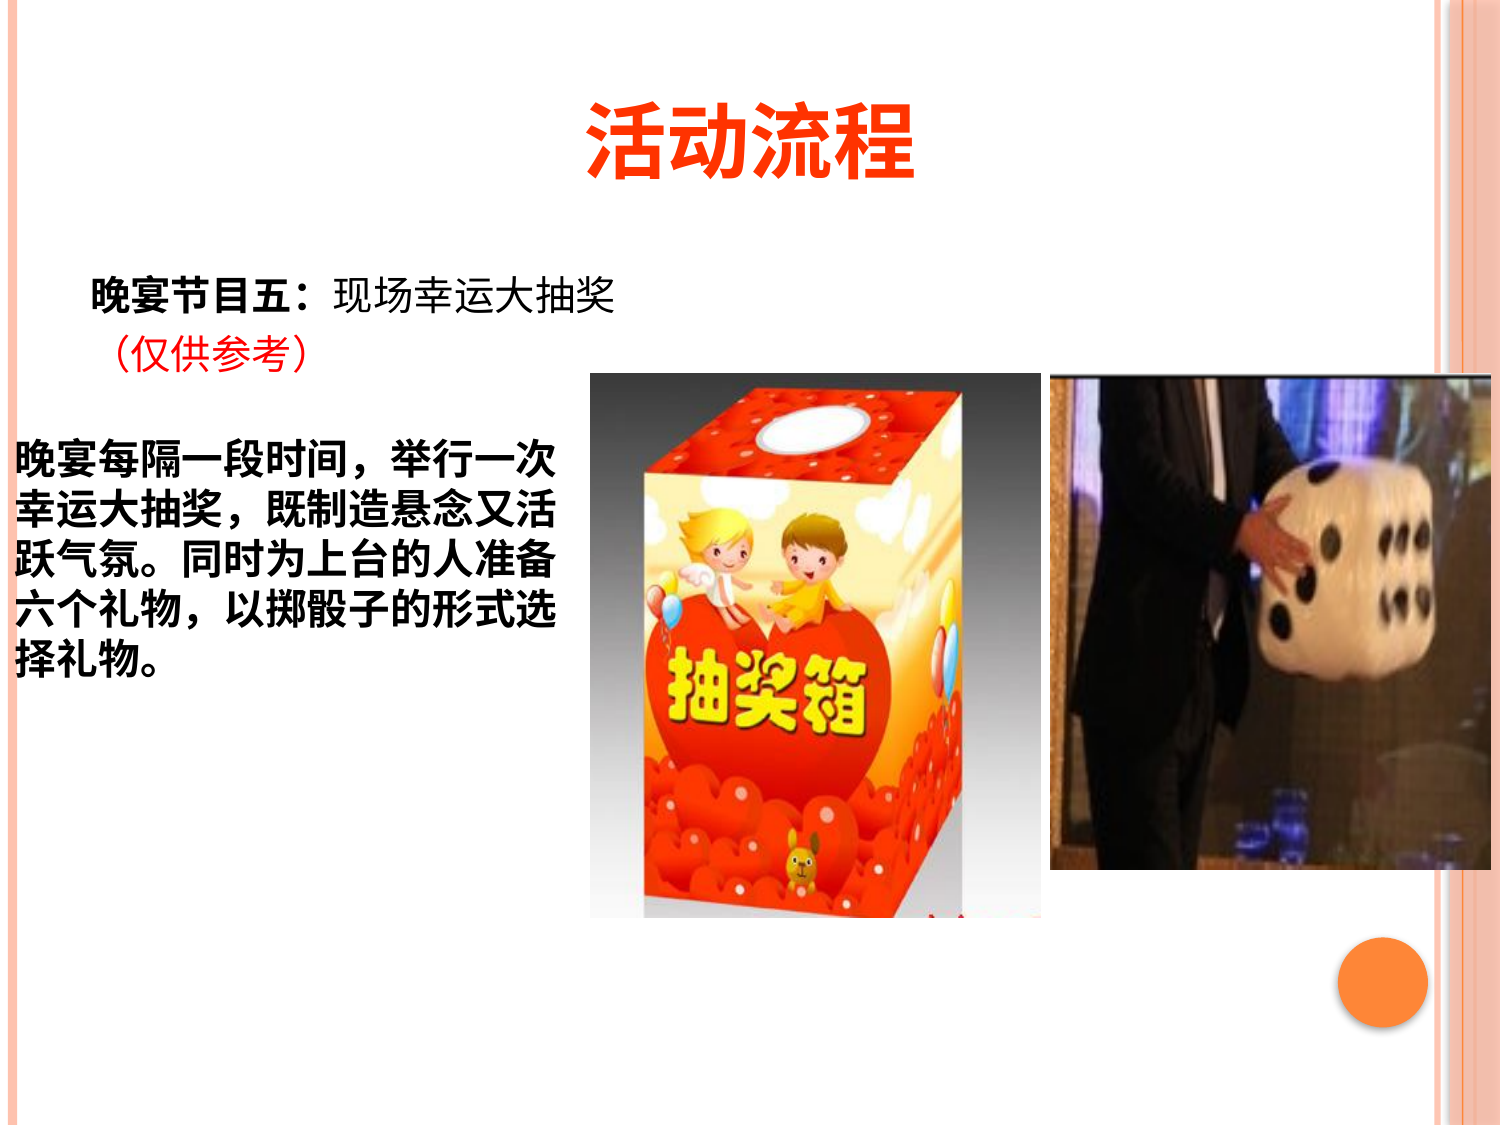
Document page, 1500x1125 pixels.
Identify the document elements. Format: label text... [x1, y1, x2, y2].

list 晚宴节目五：现场幸运大抽奖 （仅供参考） [75, 262, 1361, 386]
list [589, 372, 1041, 919]
title 活动流程 [74, 45, 1425, 233]
text_box 晚宴每隔一段时间，举行一次 幸运大抽奖，既制造悬念又活 跃气氛。同时为上台的人准备 六个礼物，以掷骰子的形式选 择礼物。 [0, 421, 561, 694]
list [1049, 372, 1491, 871]
